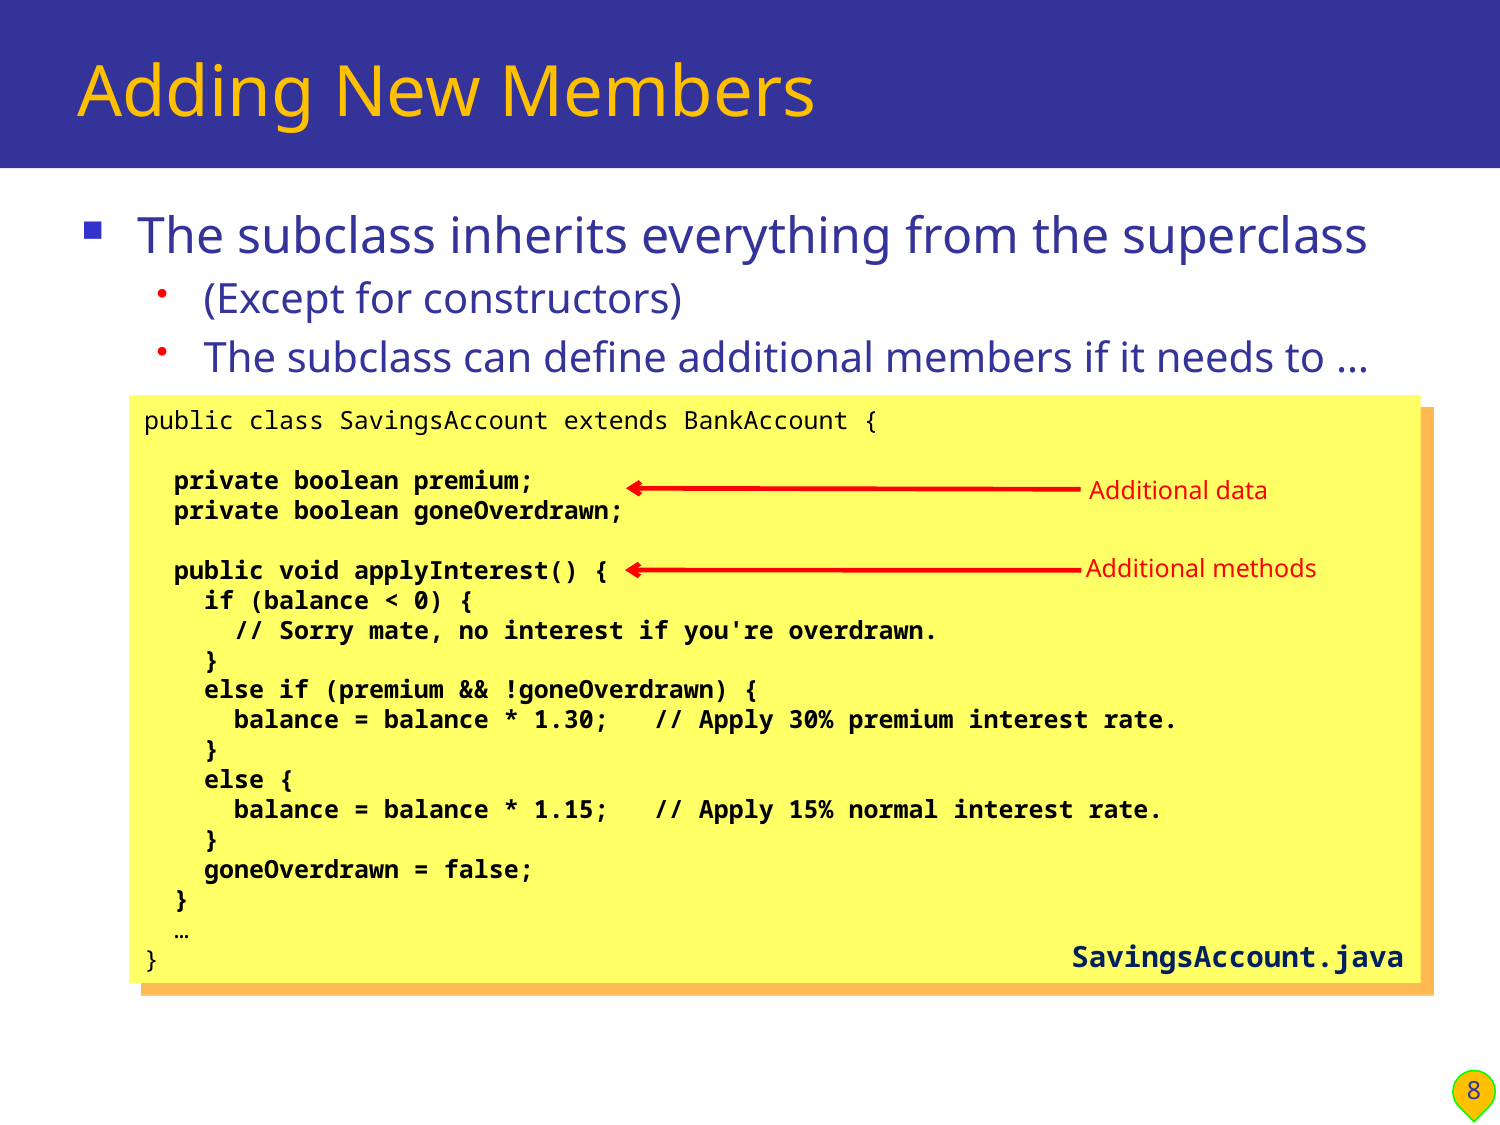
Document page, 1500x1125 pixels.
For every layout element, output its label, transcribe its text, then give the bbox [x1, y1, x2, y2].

footer 8 [1431, 1040, 1500, 1117]
text_box public class SavingsAccount extends BankAccount { private boolean premium; private boolean goneOverdrawn; public void applyInterest() { if (balance < 0) { // Sorry mate, no interest if you're overdrawn. } else if (premium && !goneOverdrawn) { balance = balance * 1.30; // Apply 30% premium interest rate. } else { balance = balance * 1.15; // Apply 15% normal interest rate. } goneOverdrawn = false; } … } [129, 395, 1421, 983]
title Adding New Members [61, 24, 1465, 139]
text_box Additional methods [1071, 545, 1332, 591]
text_box SavingsAccount.java [1056, 930, 1419, 981]
text_box Additional data [1074, 467, 1284, 513]
list The subclass inherits everything from the superclass (Except for constructors) The subclass can define additional members if it needs to … [66, 196, 1460, 1007]
